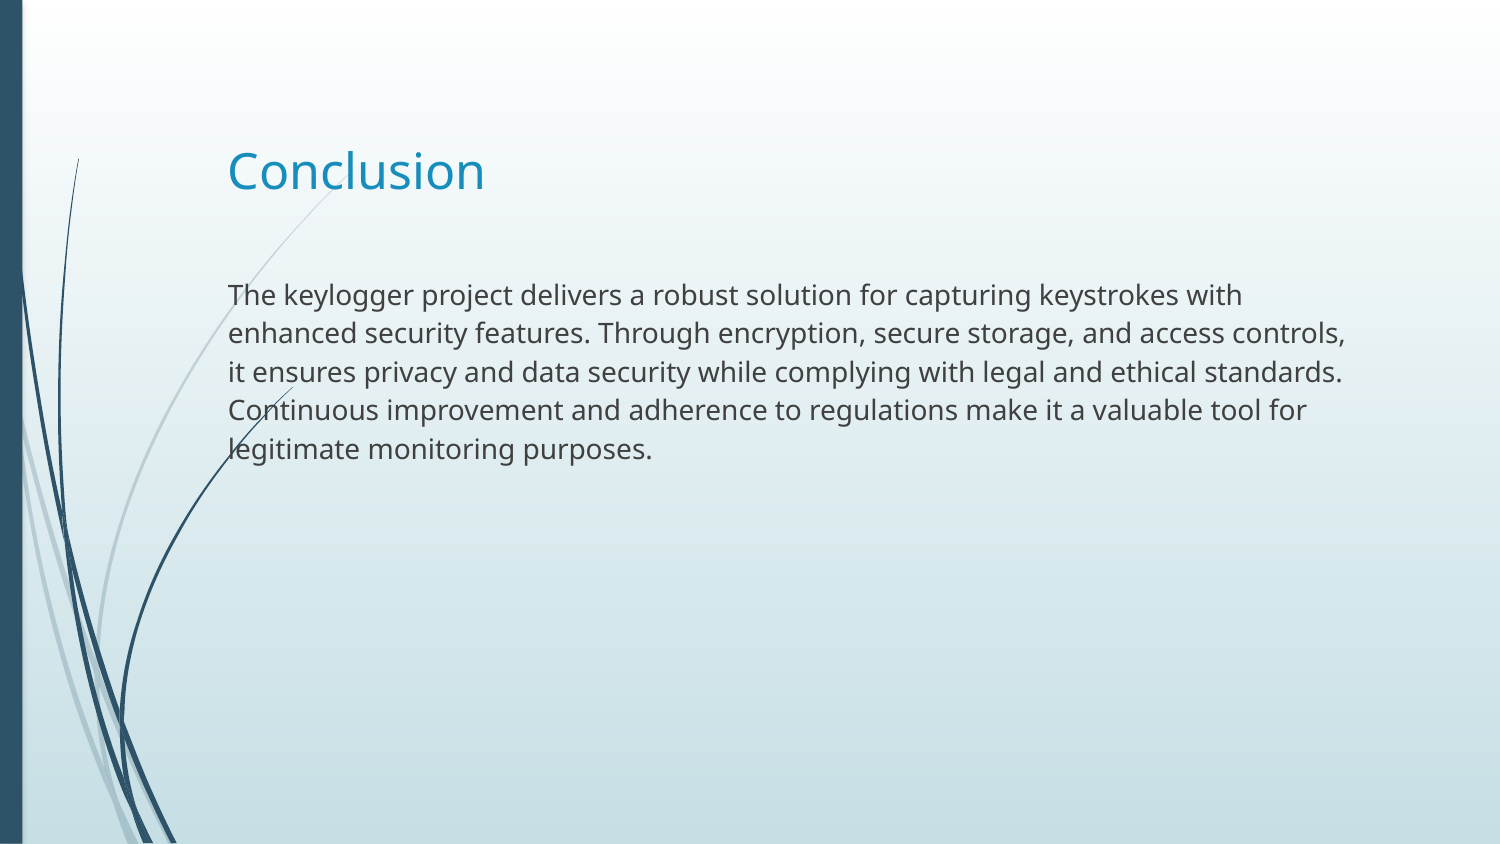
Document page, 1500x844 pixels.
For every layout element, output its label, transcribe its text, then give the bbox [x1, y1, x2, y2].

title Conclusion [212, 64, 1368, 215]
list The keylogger project delivers a robust solution for capturing keystrokes with enhanced security features. Through encryption, secure storage, and access controls, it ensures privacy and data security while complying with legal and ethical standards. Continuous improvement and adherence to regulations make it a valuable tool for legitimate monitoring purposes. [212, 257, 1368, 735]
